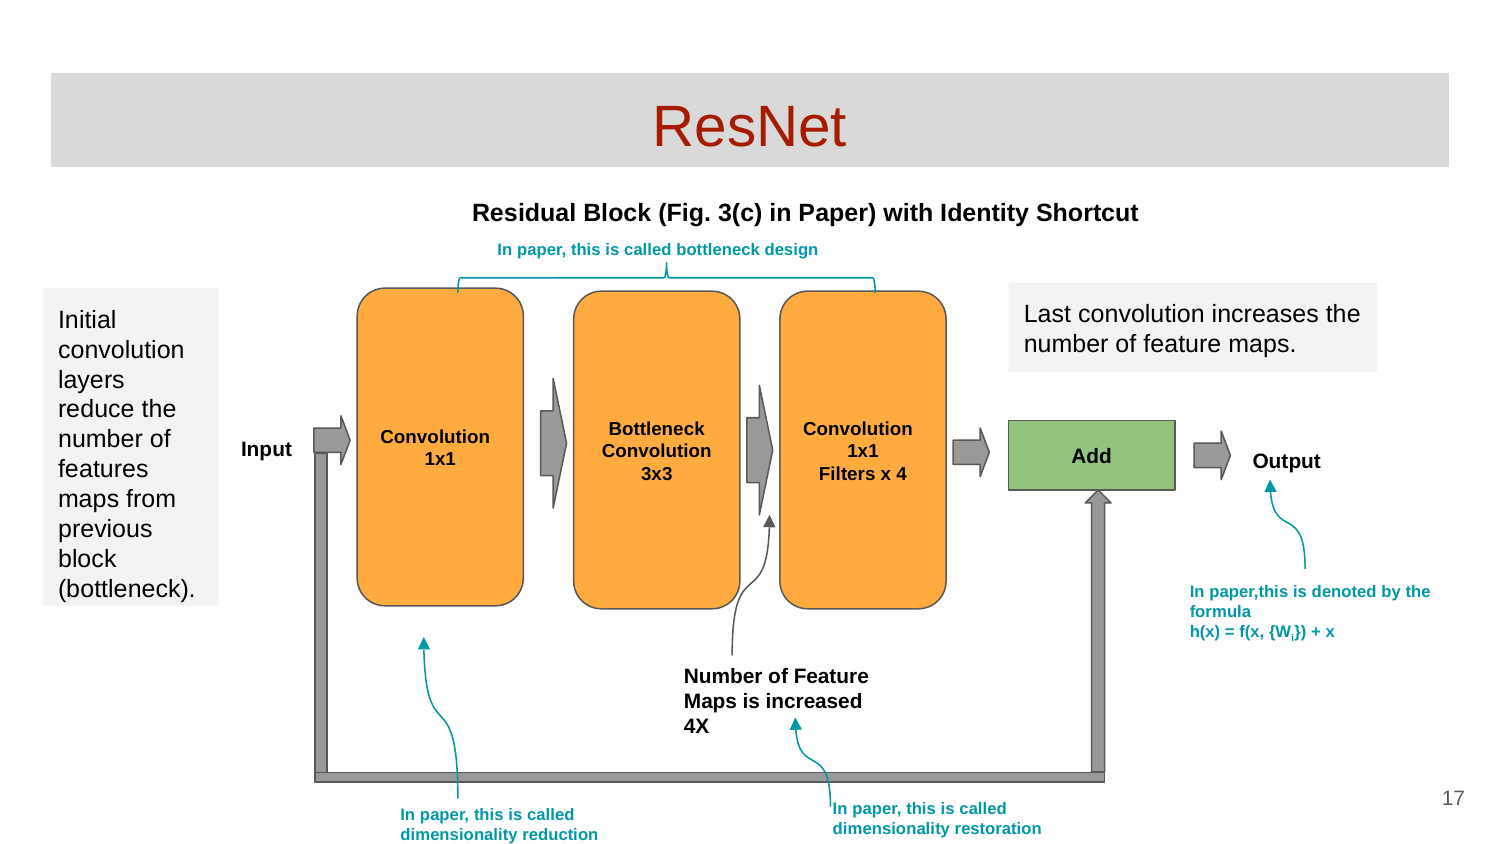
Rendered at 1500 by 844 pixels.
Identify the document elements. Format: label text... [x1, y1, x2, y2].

text_box [315, 453, 327, 772]
text_box Add [1008, 420, 1175, 490]
text_box [1194, 431, 1231, 480]
text_box [540, 378, 567, 508]
text_box [457, 263, 876, 293]
text_box Input [226, 420, 314, 460]
text_box [315, 772, 456, 782]
slide_number ‹#› [1389, 764, 1480, 830]
text_box Initial convolution layers reduce the number of features maps from previous block (bottleneck). [43, 288, 219, 606]
text_box [459, 772, 790, 782]
text_box Convolution 1x1 Filters x 4 [779, 291, 947, 609]
text_box [835, 772, 1105, 782]
text_box In paper, this is called dimensionality restoration [817, 782, 1125, 822]
text_box [314, 415, 351, 465]
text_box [359, 700, 522, 736]
text_box Residual Block (Fig. 3(c) in Paper) with Identity Shortcut [457, 181, 1169, 235]
text_box In paper,this is denoted by the formula h(x) = f(x, {Wi}) + x [1174, 565, 1500, 636]
text_box [1085, 490, 1112, 772]
text_box [746, 385, 773, 515]
title ResNet [51, 72, 1449, 167]
text_box Bottleneck Convolution 3x3 [573, 293, 740, 609]
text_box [680, 566, 822, 605]
text_box In paper, this is called dimensionality reduction [385, 788, 693, 828]
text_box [795, 717, 831, 807]
text_box Number of Feature Maps is increased 4X [668, 647, 892, 747]
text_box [1269, 479, 1306, 570]
text_box Output [1237, 432, 1338, 472]
text_box [953, 427, 990, 477]
text_box Last convolution increases the number of feature maps. [1008, 282, 1378, 373]
text_box In paper, this is called bottleneck design [482, 223, 851, 263]
text_box Convolution 1x1 [357, 288, 524, 606]
